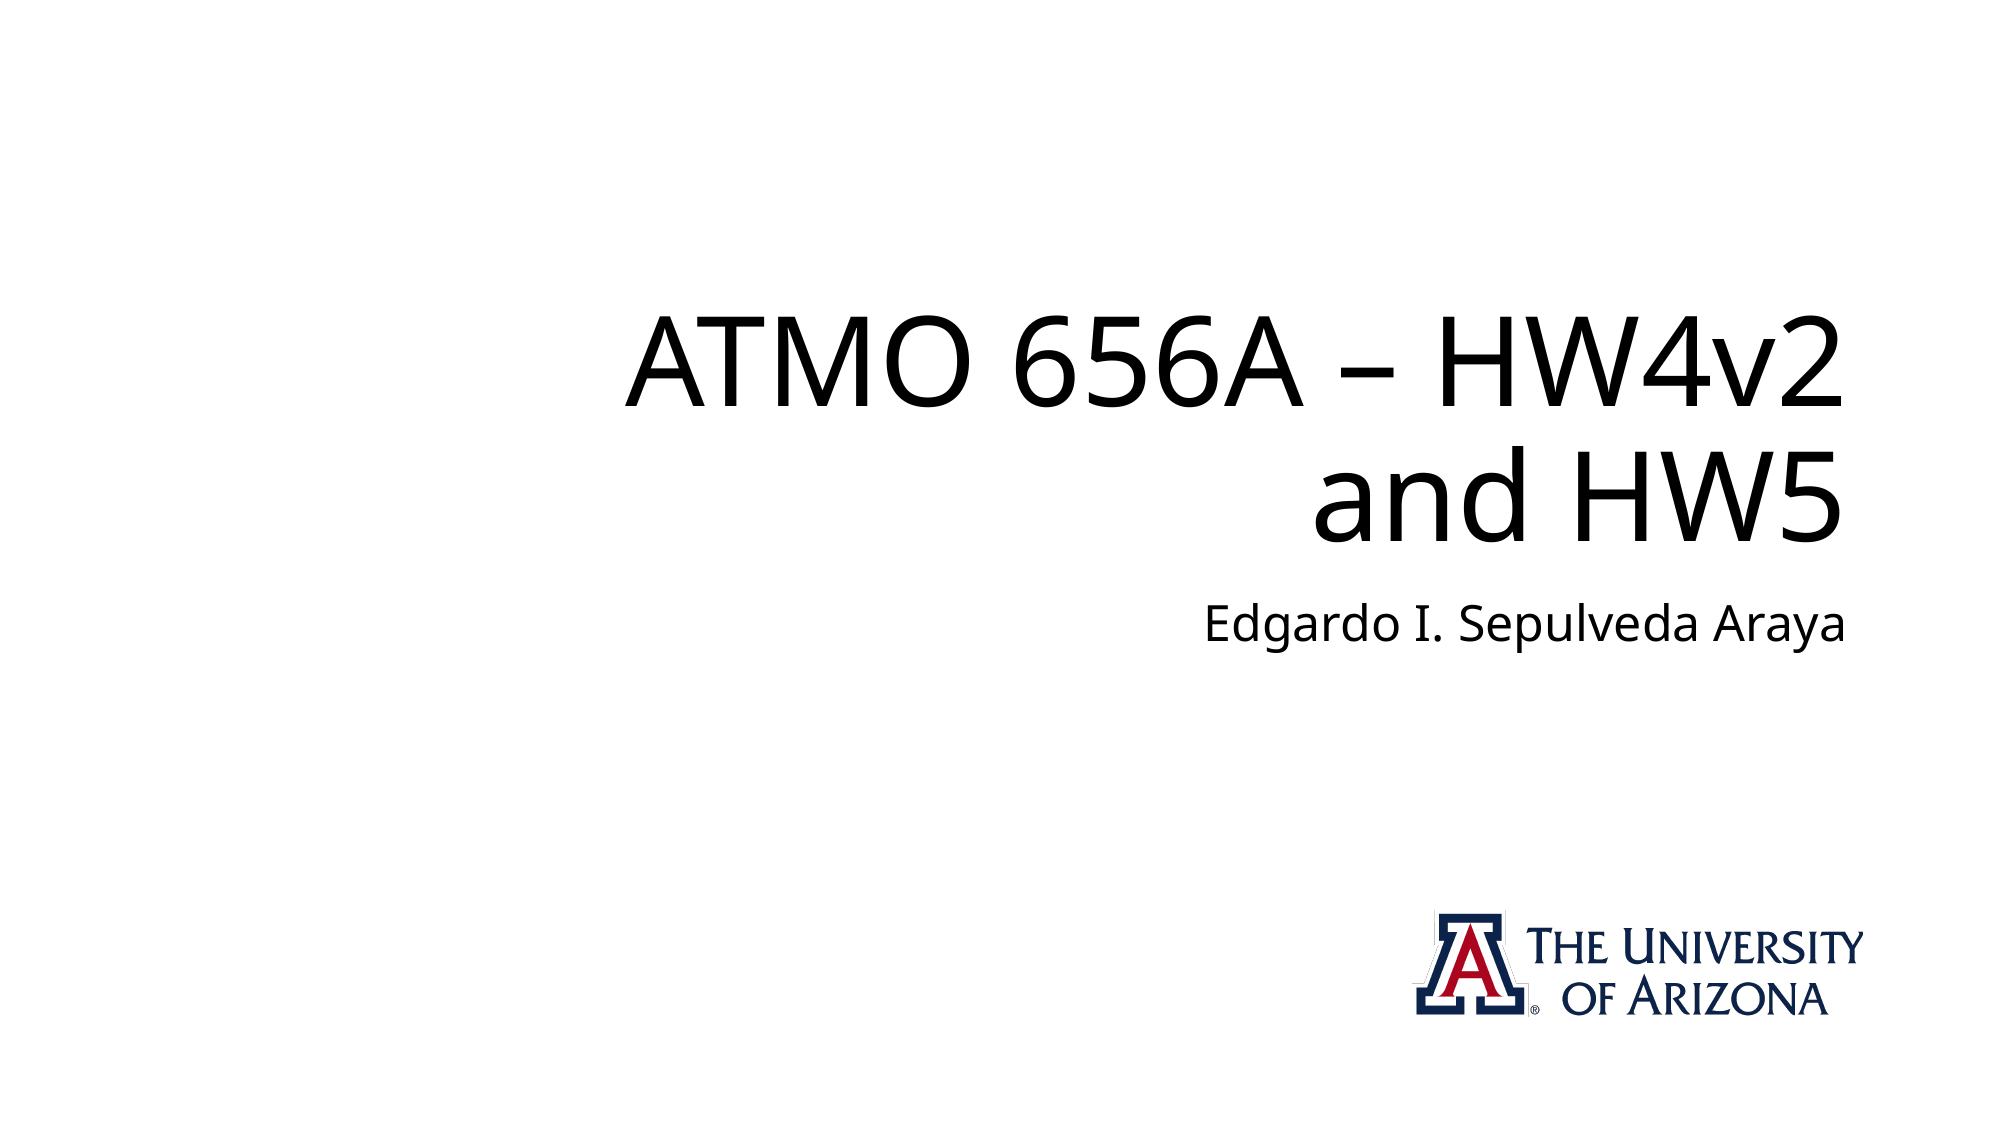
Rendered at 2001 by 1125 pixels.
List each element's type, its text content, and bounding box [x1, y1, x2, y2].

title ATMO 656A – HW4v2 and HW5 [362, 139, 1863, 576]
subtitle Edgardo I. Sepulveda Araya [137, 590, 1863, 863]
picture [1412, 910, 1863, 1017]
